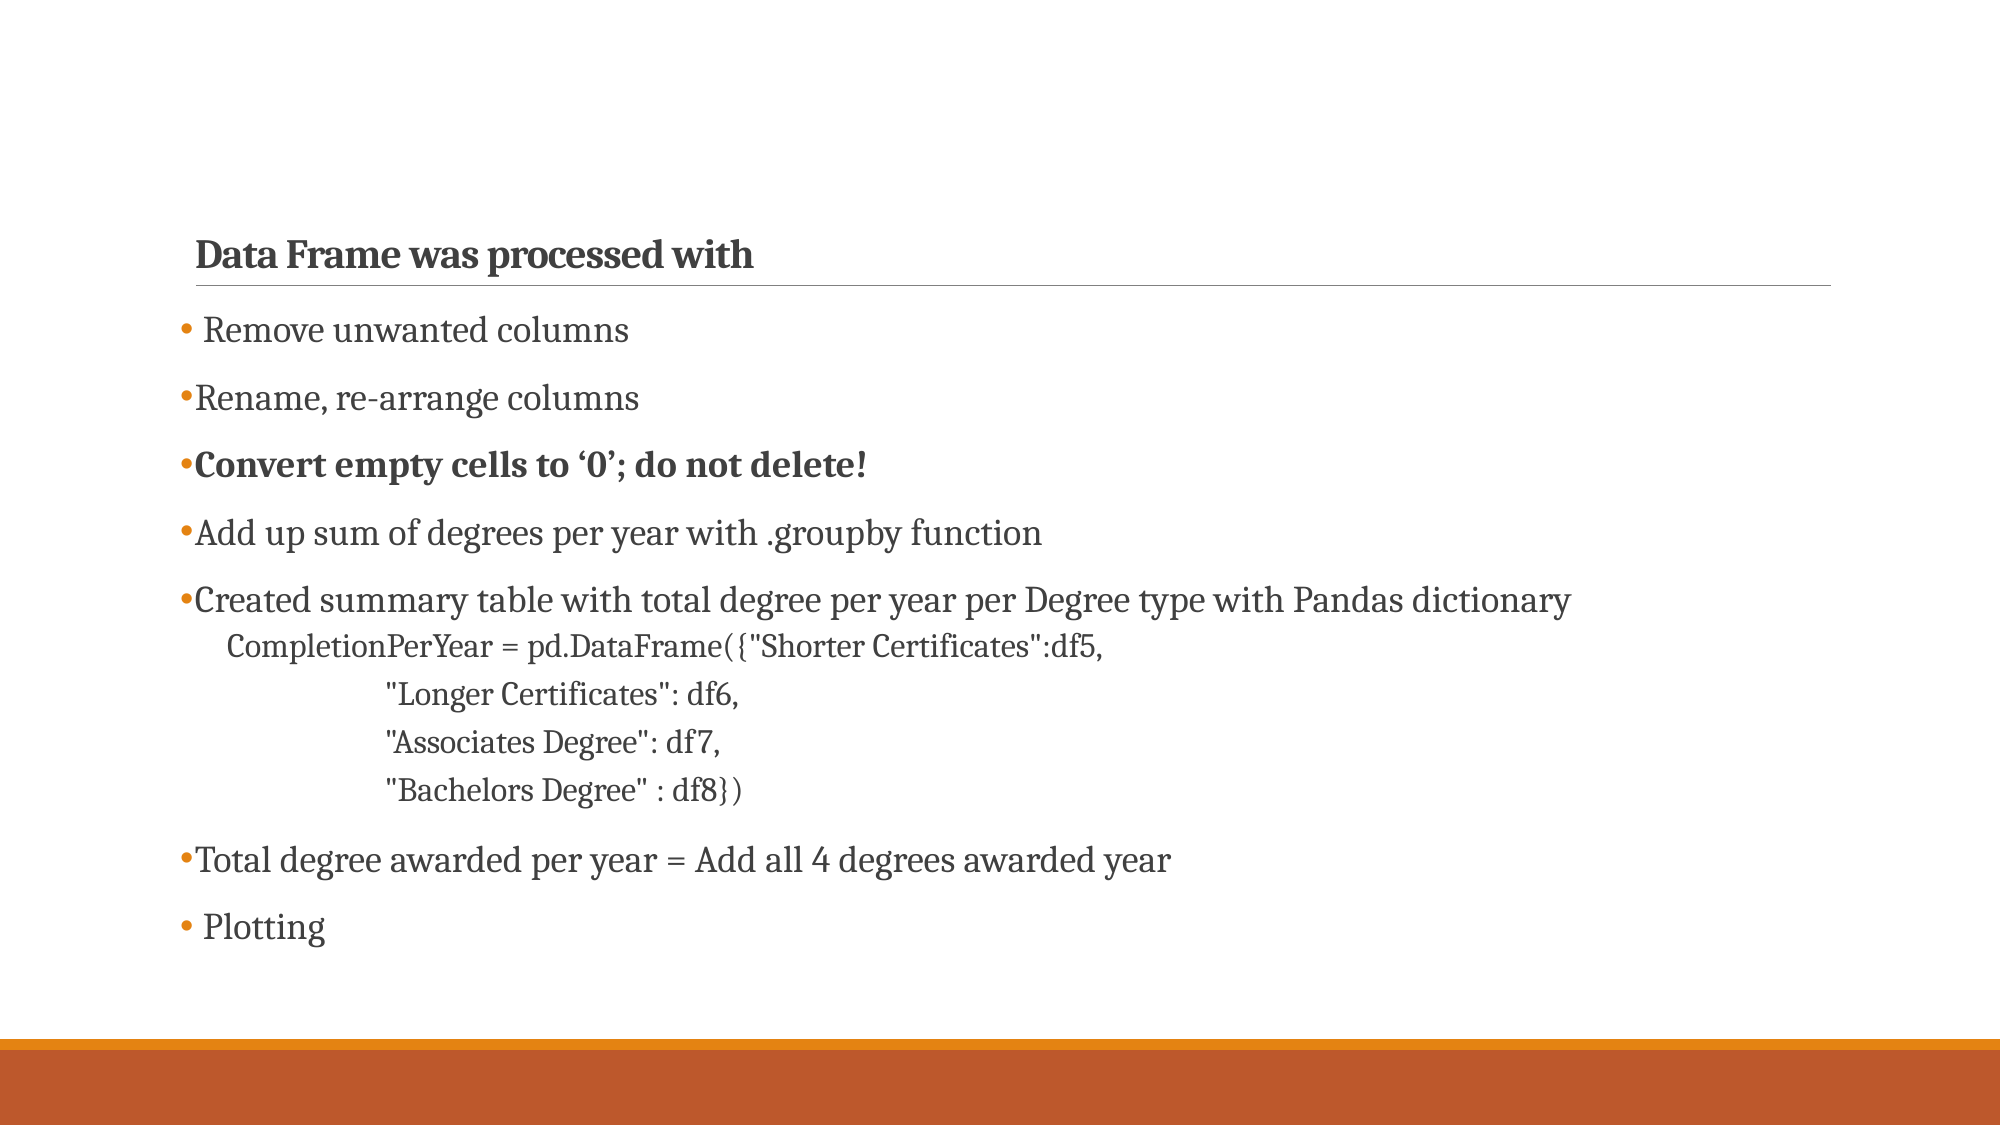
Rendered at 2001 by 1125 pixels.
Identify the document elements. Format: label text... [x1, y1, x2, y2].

title Data Frame was processed with [180, 47, 1830, 285]
list Remove unwanted columns Rename, re-arrange columns Convert empty cells to ‘0’; do not delete! Add up sum of degrees per year with .groupby function Created summary table with total degree per year per Degree type with Pandas dictionary CompletionPerYear = pd.DataFrame({"Shorter Certificates":df5, "Longer Certificates": df6, "Associates Degree": df7, "Bachelors Degree" : df8}) Total degree awarded per year = Add all 4 degrees awarded year Plotting [180, 302, 1830, 963]
